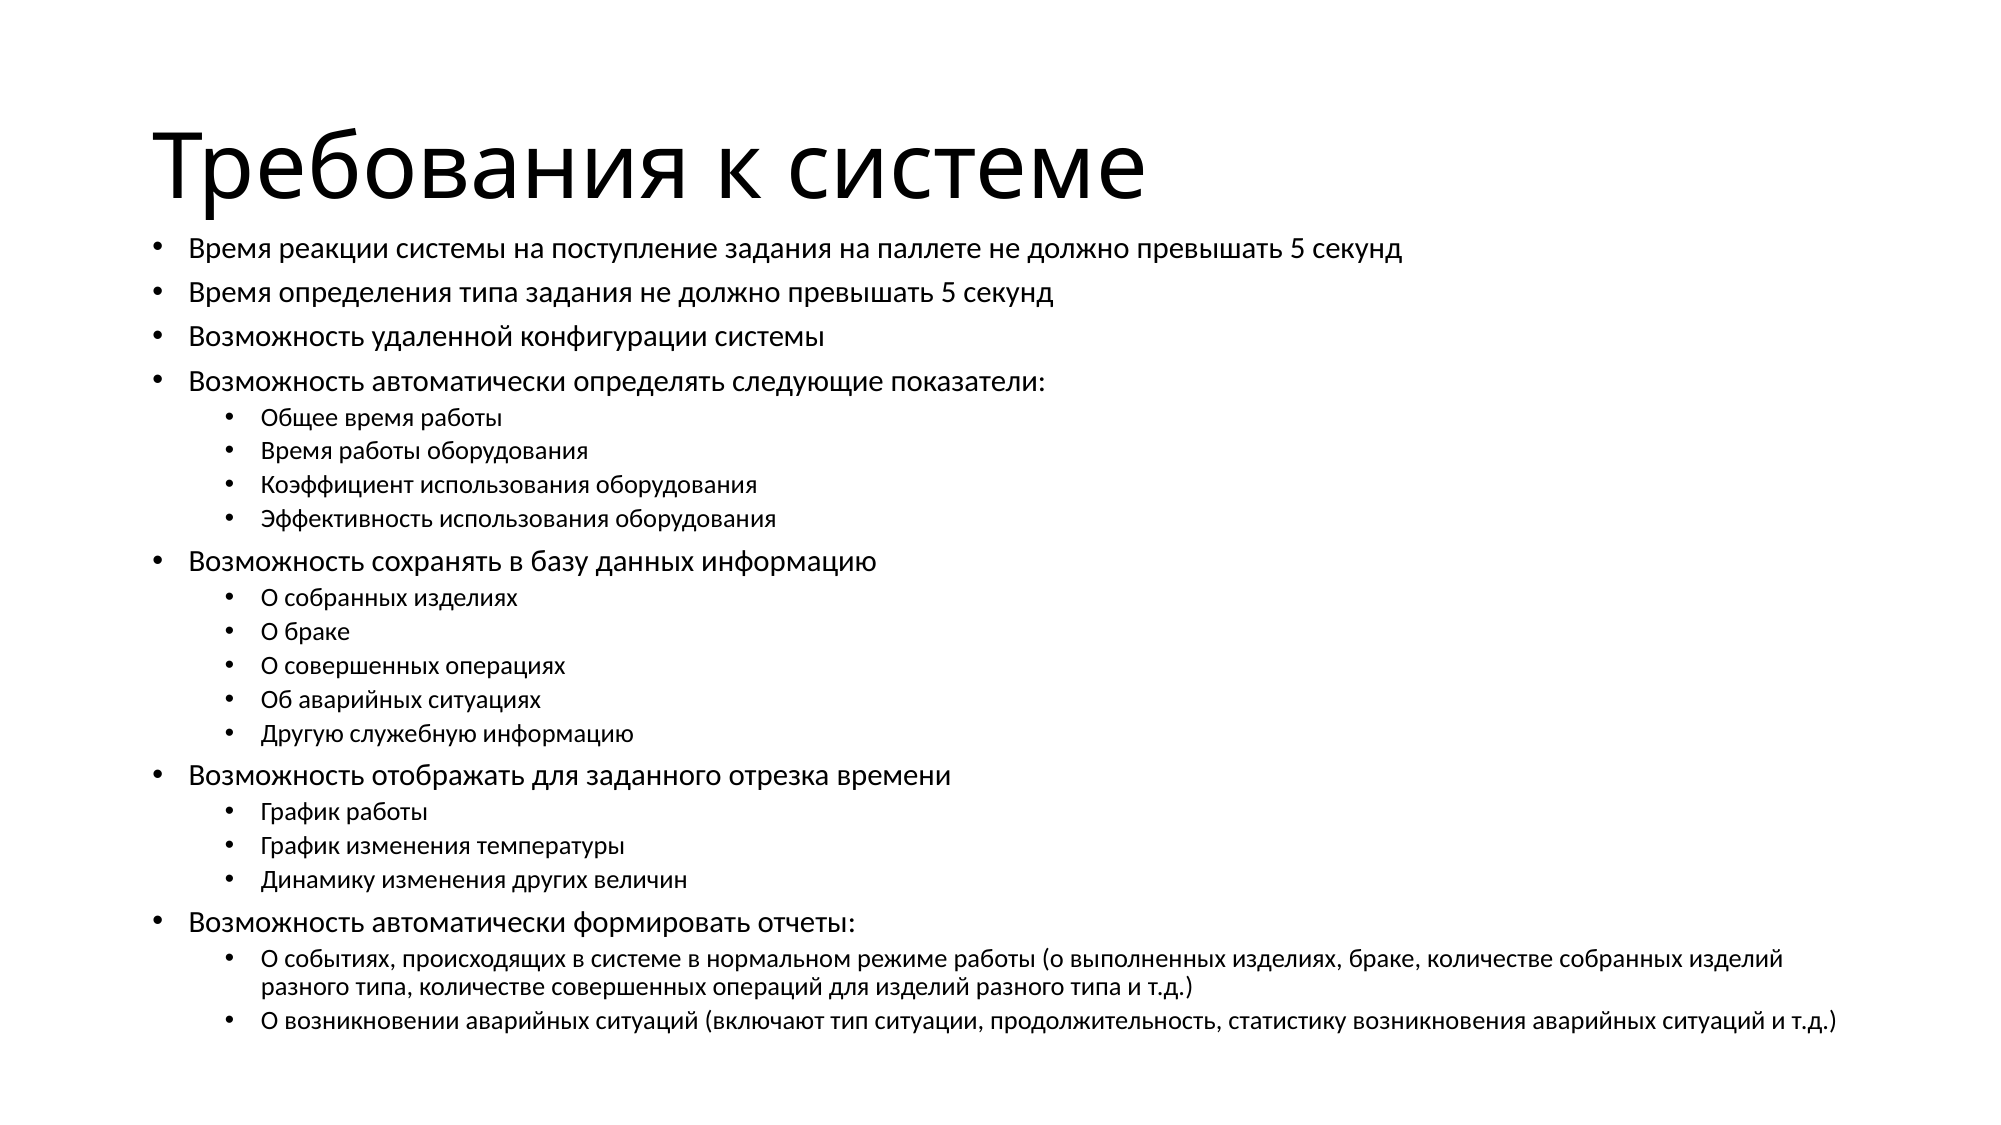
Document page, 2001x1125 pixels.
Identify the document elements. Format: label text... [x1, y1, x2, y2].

list Время реакции системы на поступление задания на паллете не должно превышать 5 секунд Время определения типа задания не должно превышать 5 секунд Возможность удаленной конфигурации системы Возможность автоматически определять следующие показатели: Общее время работы Время работы оборудования Коэффициент использования оборудования Эффективность использования оборудования Возможность сохранять в базу данных информацию О собранных изделиях О браке О совершенных операциях Об аварийных ситуациях Другую служебную информацию Возможность отображать для заданного отрезка времени График работы График изменения температуры Динамику изменения других величин Возможность автоматически формировать отчеты: О событиях, происходящих в системе в нормальном режиме работы (о выполненных изделиях, браке, количестве собранных изделий разного типа, количестве совершенных операций для изделий разного типа и т.д.) О возникновении аварийных ситуаций (включают тип ситуации, продолжительность, статистику возникновения аварийных ситуаций и т.д.) [137, 224, 1863, 1084]
title Требования к системе [137, 59, 1863, 224]
